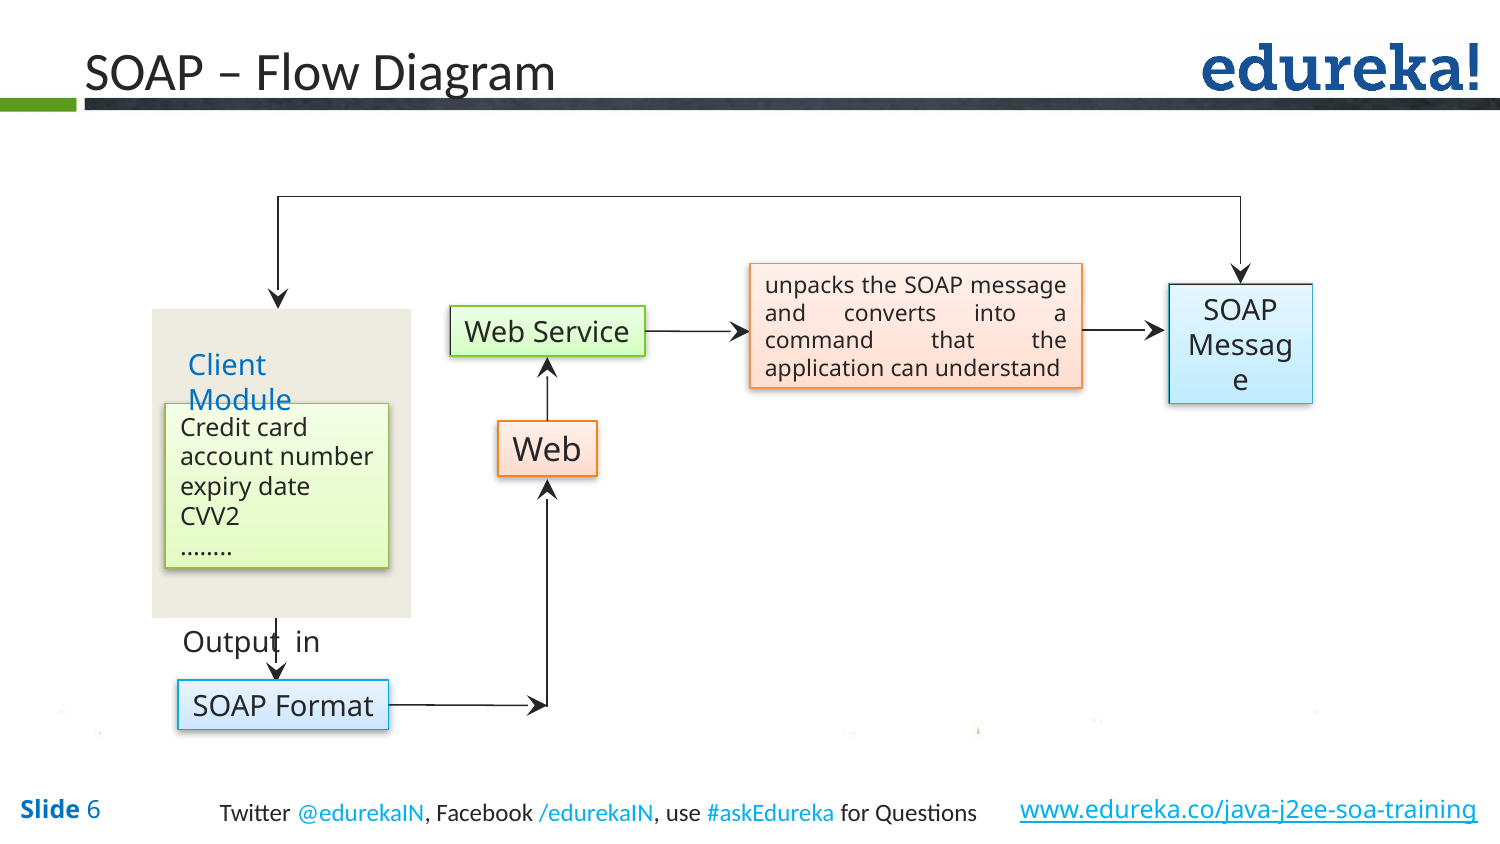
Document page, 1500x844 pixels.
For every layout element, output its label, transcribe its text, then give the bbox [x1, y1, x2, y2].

text_box SOAP – Flow Diagram [69, 28, 573, 109]
picture [0, 0, 1500, 844]
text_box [151, 196, 1313, 731]
